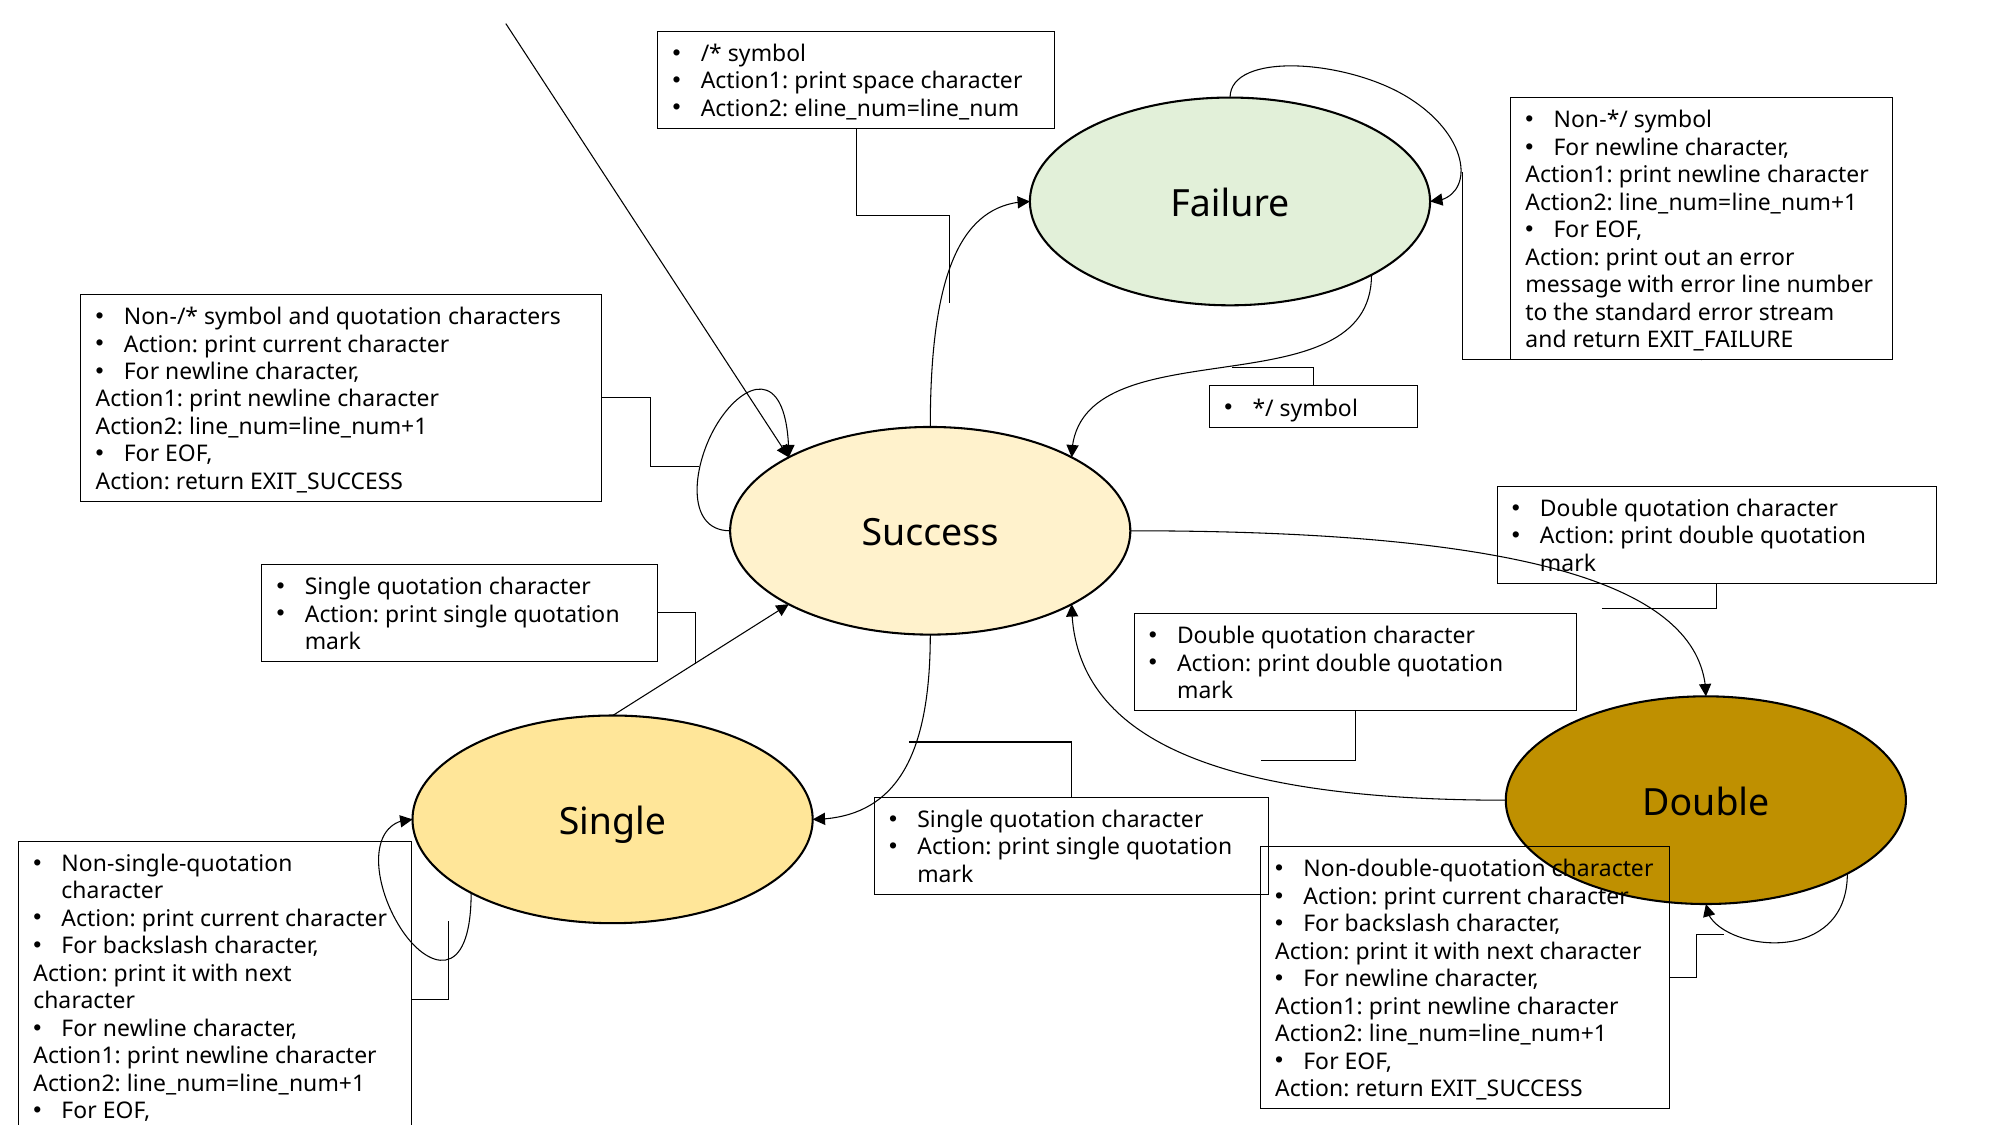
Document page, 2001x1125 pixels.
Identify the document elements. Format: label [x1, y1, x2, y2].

text_box [18, 23, 1937, 1112]
